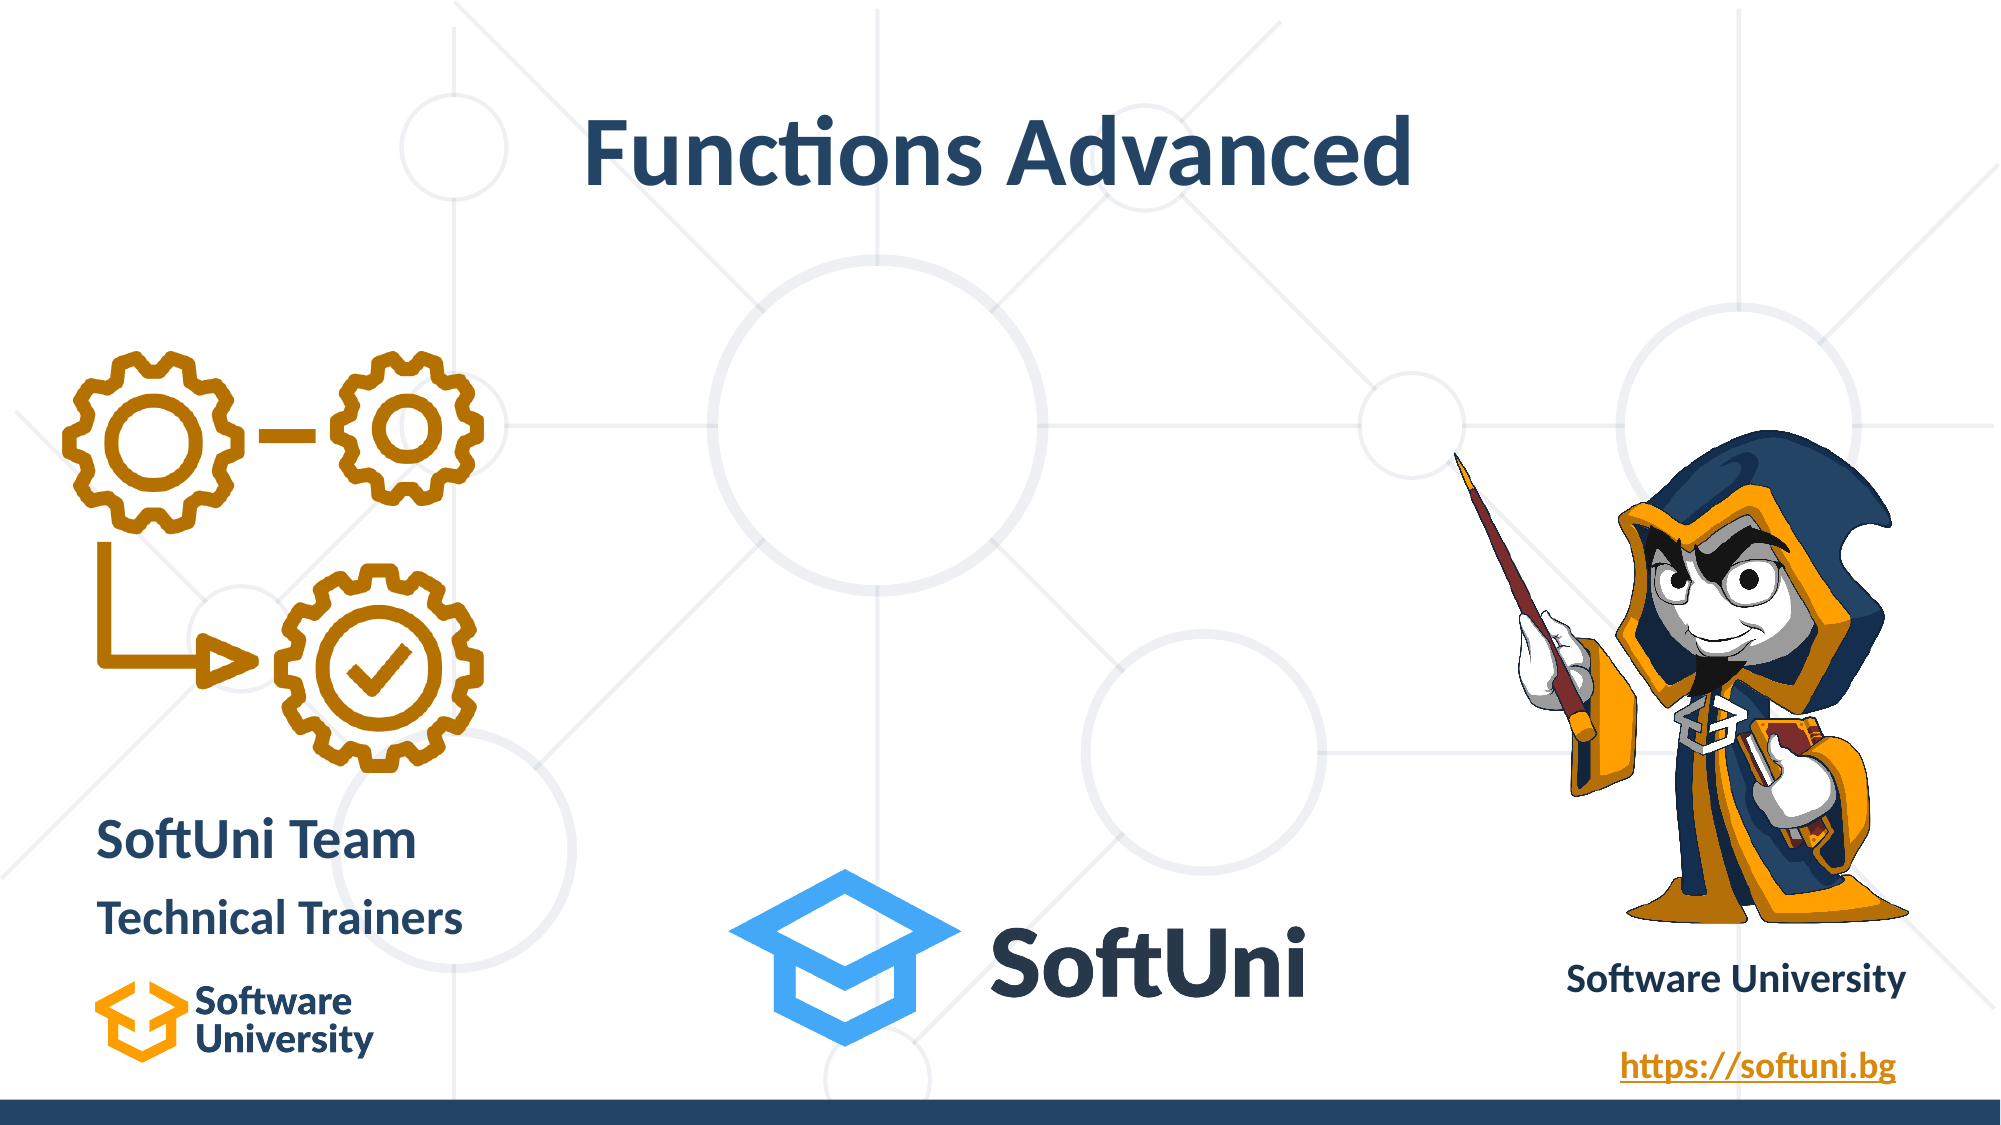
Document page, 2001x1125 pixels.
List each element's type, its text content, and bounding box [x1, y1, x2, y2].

title Functions Advanced [0, 41, 2000, 249]
list Software University [1428, 944, 1913, 1005]
picture [709, 850, 1325, 1064]
list SoftUni Team [90, 795, 580, 871]
picture [62, 351, 484, 774]
list Technical Trainers [90, 876, 580, 950]
picture [1451, 428, 1910, 924]
picture [83, 970, 384, 1074]
list https://softuni.bg [1417, 1033, 1903, 1091]
